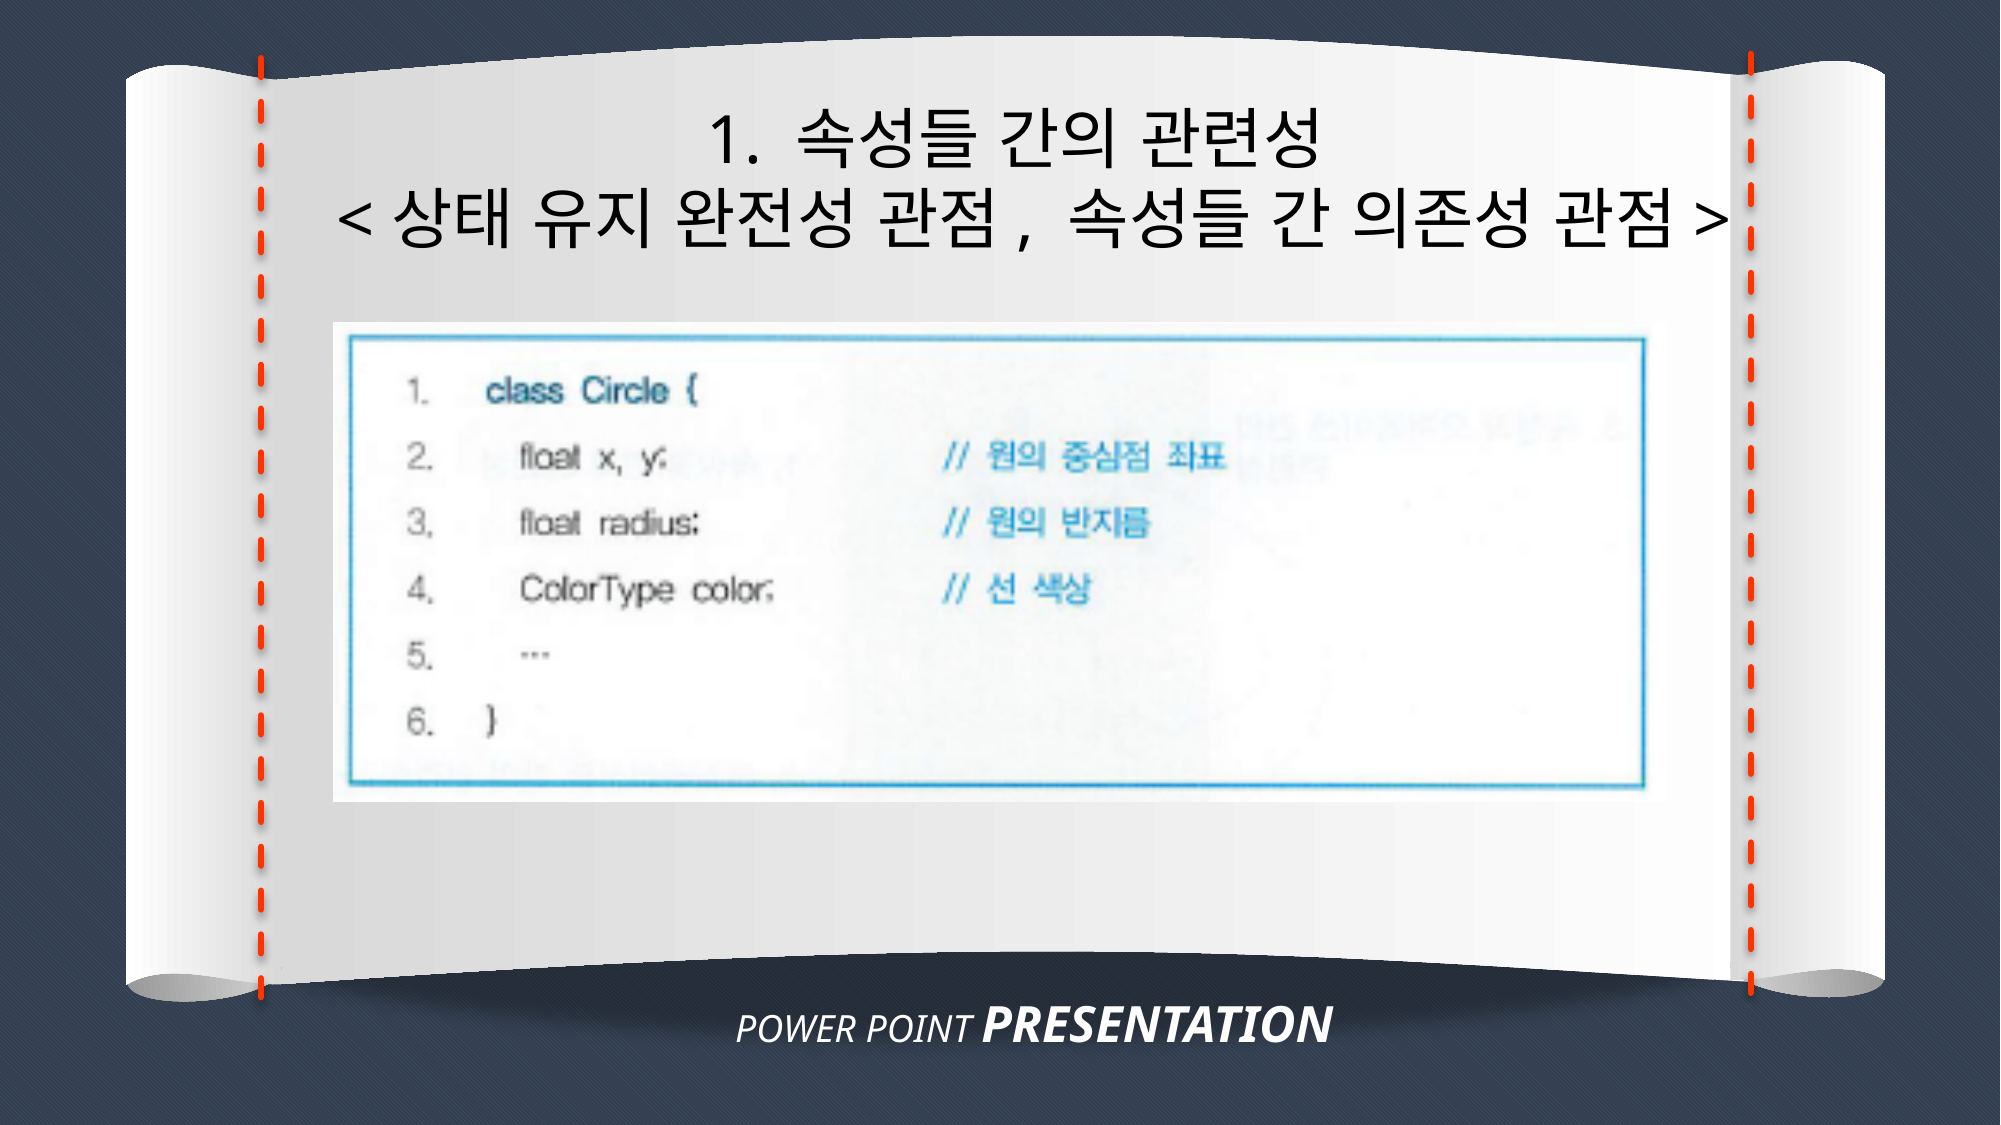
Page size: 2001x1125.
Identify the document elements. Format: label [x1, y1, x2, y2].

picture [333, 322, 1667, 802]
text_box [126, 35, 1886, 1058]
